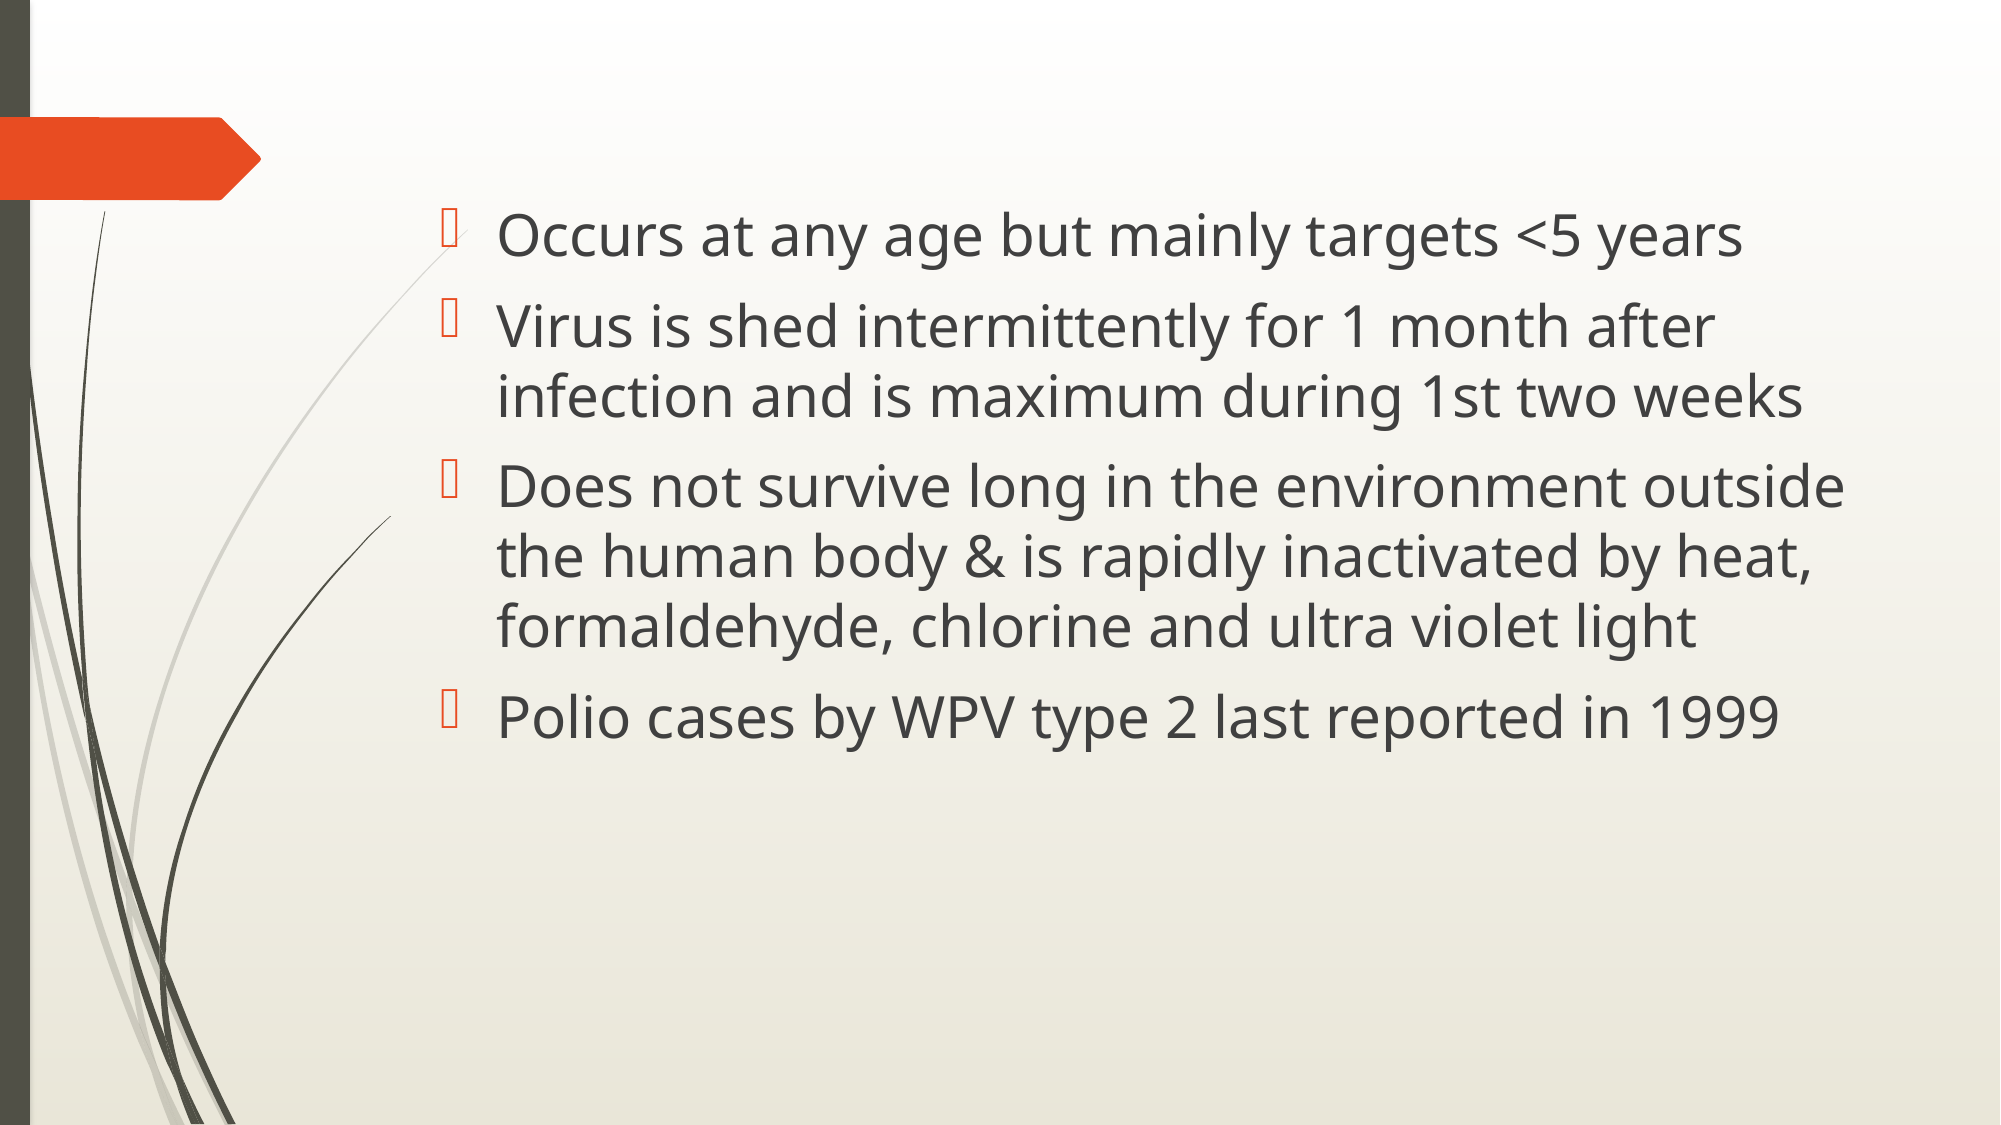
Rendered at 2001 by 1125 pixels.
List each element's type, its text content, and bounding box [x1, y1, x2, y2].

list Occurs at any age but mainly targets <5 years Virus is shed intermittently for 1 month after infection and is maximum during 1st two weeks Does not survive long in the environment outside the human body & is rapidly inactivated by heat, formaldehyde, chlorine and ultra violet light Polio cases by WPV type 2 last reported in 1999 [424, 190, 1888, 970]
